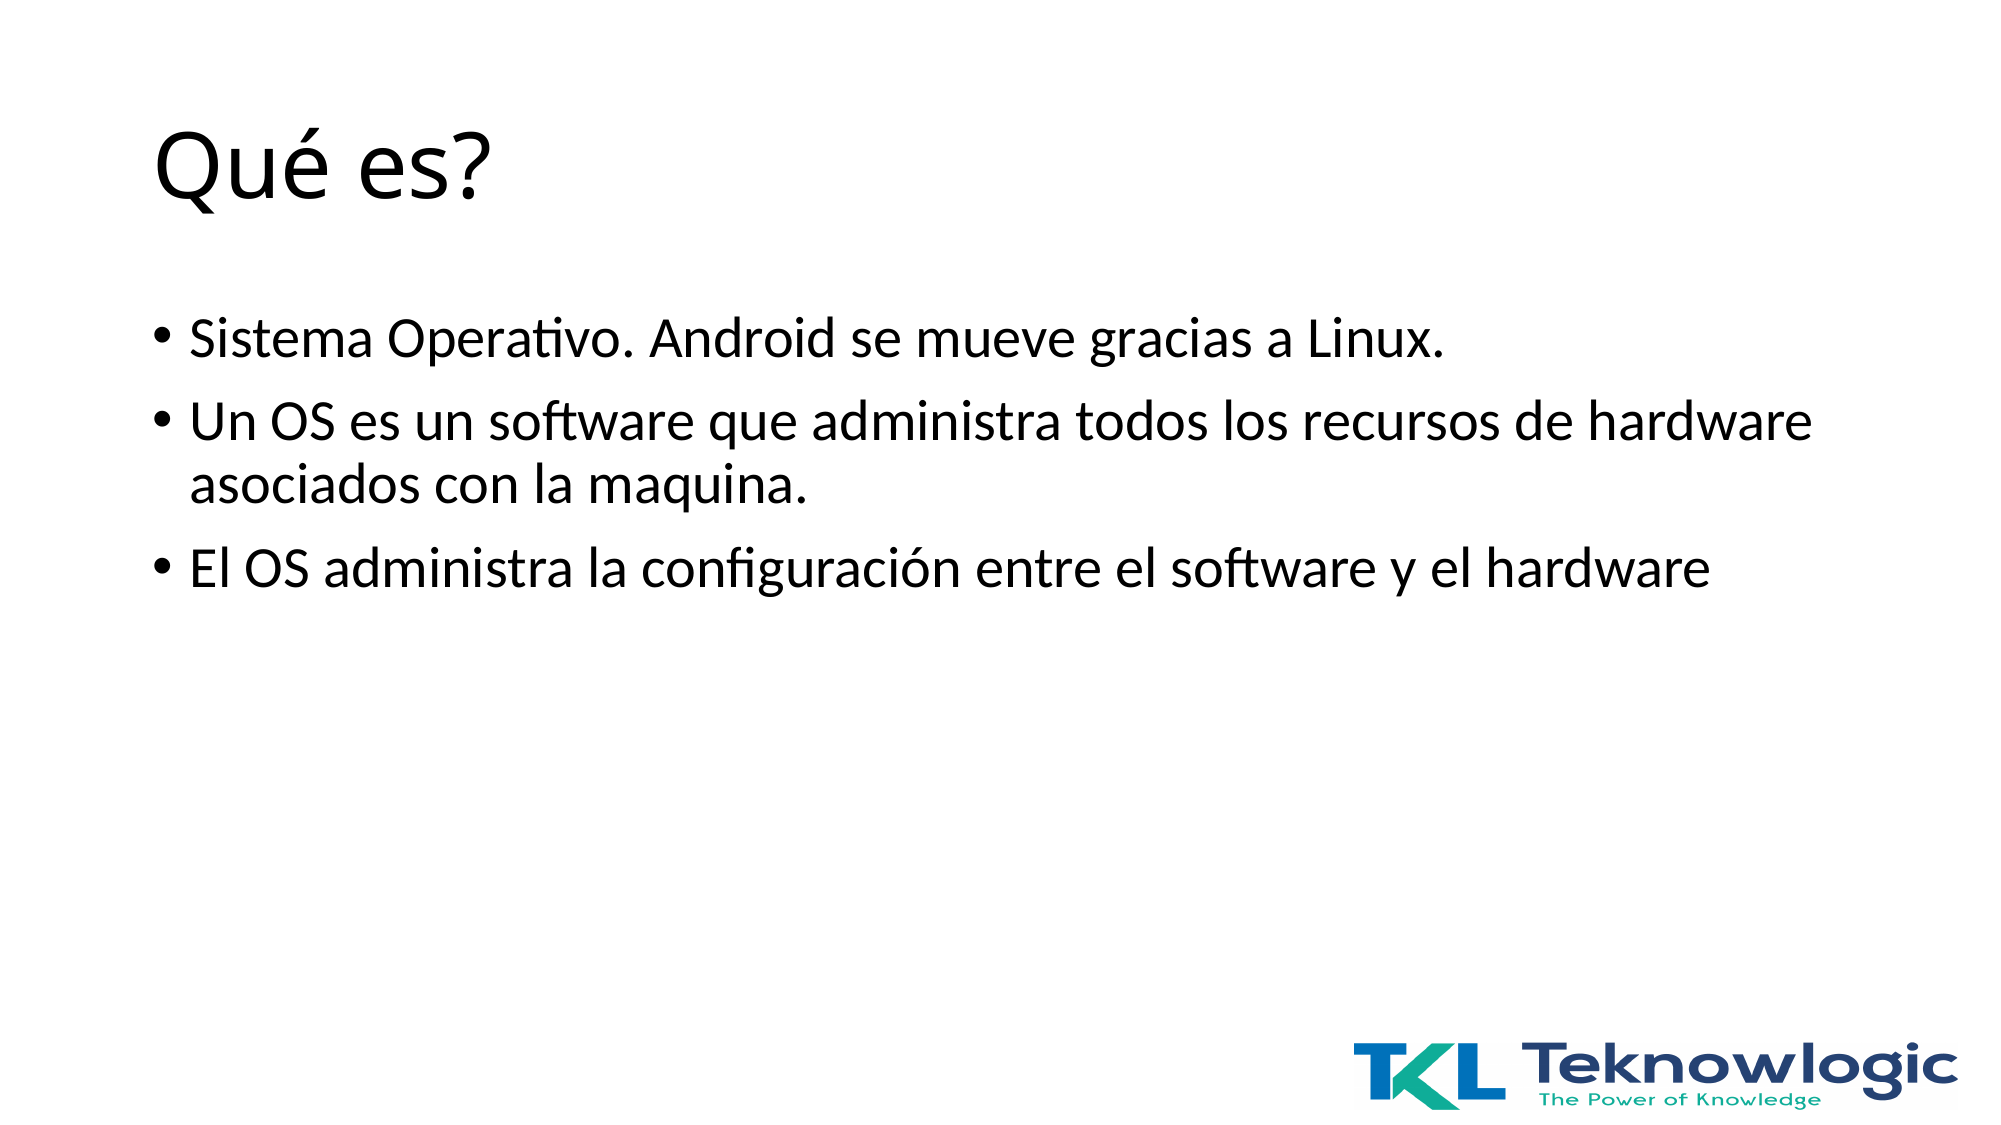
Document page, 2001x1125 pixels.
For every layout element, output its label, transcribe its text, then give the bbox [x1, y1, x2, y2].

list Sistema Operativo. Android se mueve gracias a Linux. Un OS es un software que administra todos los recursos de hardware asociados con la maquina. El OS administra la configuración entre el software y el hardware [137, 299, 1863, 1014]
picture [1354, 1042, 1958, 1110]
title Qué es? [137, 59, 1863, 278]
